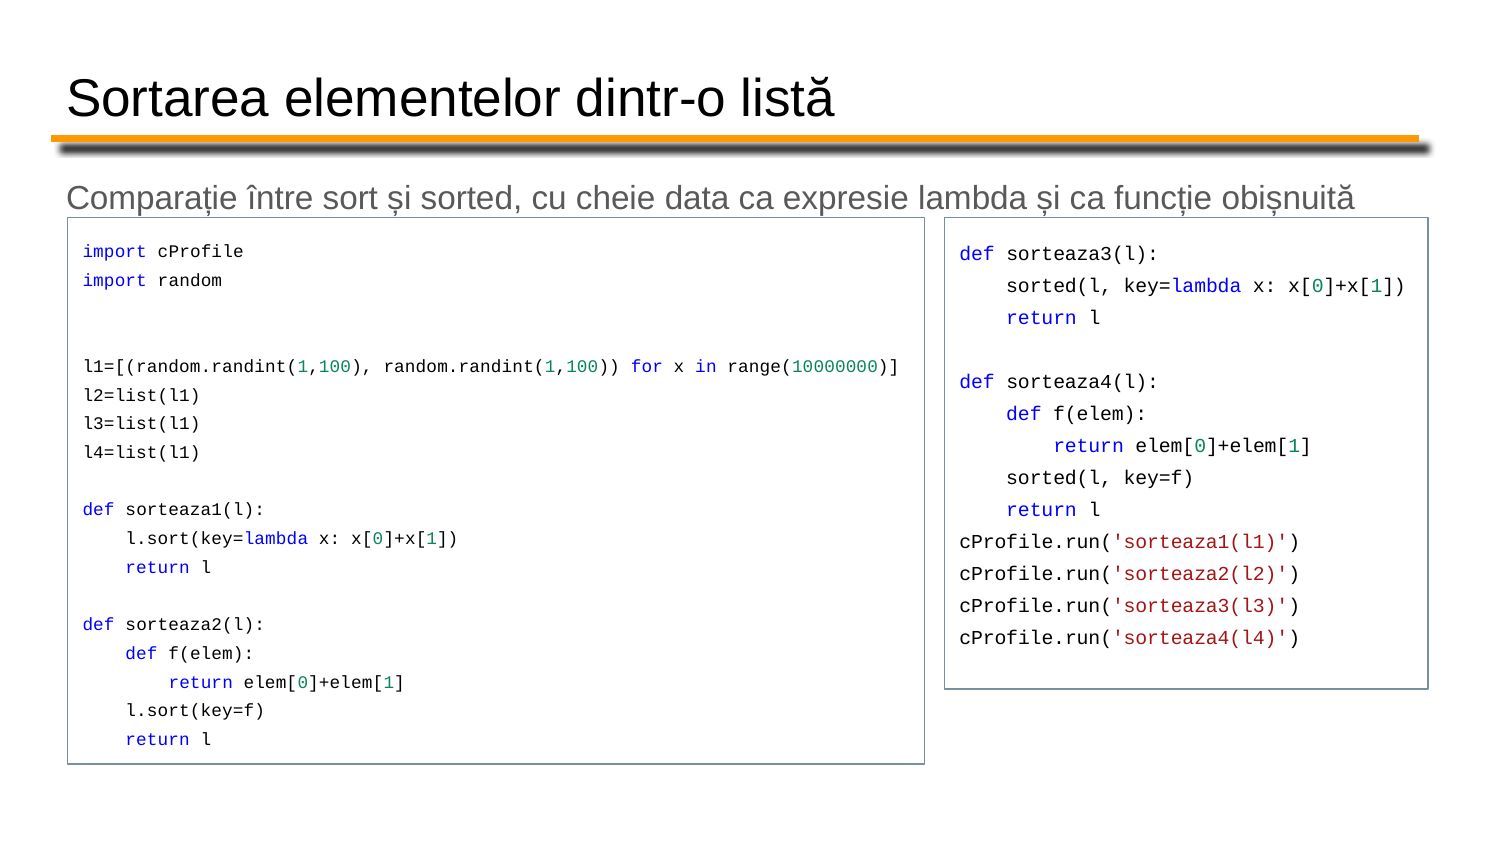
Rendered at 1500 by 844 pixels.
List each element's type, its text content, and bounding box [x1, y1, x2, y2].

list Comparație între sort și sorted, cu cheie data ca expresie lambda și ca funcție obișnuită [51, 154, 1449, 218]
text_box import cProfile import random l1=[(random.randint(1,100), random.randint(1,100)) for x in range(10000000)] l2=list(l1) l3=list(l1) l4=list(l1) def sorteaza1(l): l.sort(key=lambda x: x[0]+x[1]) return l def sorteaza2(l): def f(elem): return elem[0]+elem[1] l.sort(key=f) return l [67, 217, 925, 764]
title Sortarea elementelor dintr-o listă [51, 48, 1449, 142]
text_box def sorteaza3(l): sorted(l, key=lambda x: x[0]+x[1]) return l def sorteaza4(l): def f(elem): return elem[0]+elem[1] sorted(l, key=f) return l cProfile.run('sorteaza1(l1)') cProfile.run('sorteaza2(l2)') cProfile.run('sorteaza3(l3)') cProfile.run('sorteaza4(l4)') [944, 217, 1428, 689]
